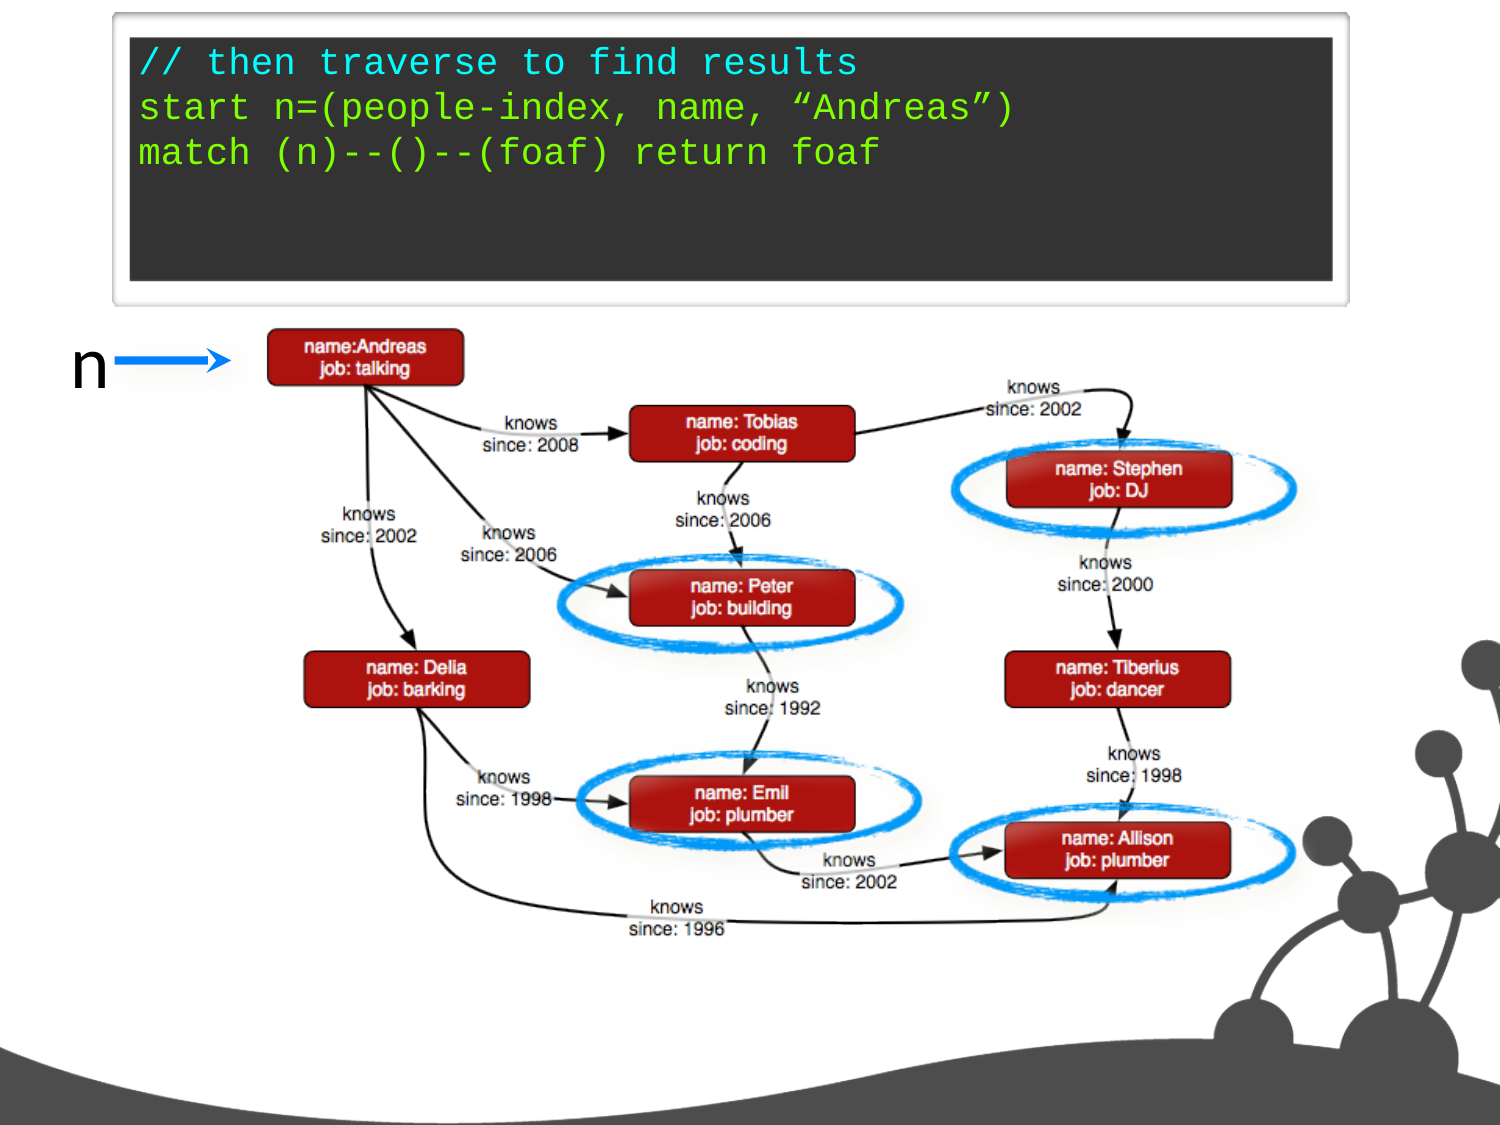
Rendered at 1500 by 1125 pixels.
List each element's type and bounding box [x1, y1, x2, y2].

list [263, 325, 1237, 942]
picture [949, 437, 1301, 542]
text_box [61, 313, 232, 406]
picture [555, 552, 907, 657]
picture [0, 639, 1500, 1125]
text_box [112, 12, 1351, 307]
picture [574, 749, 926, 854]
